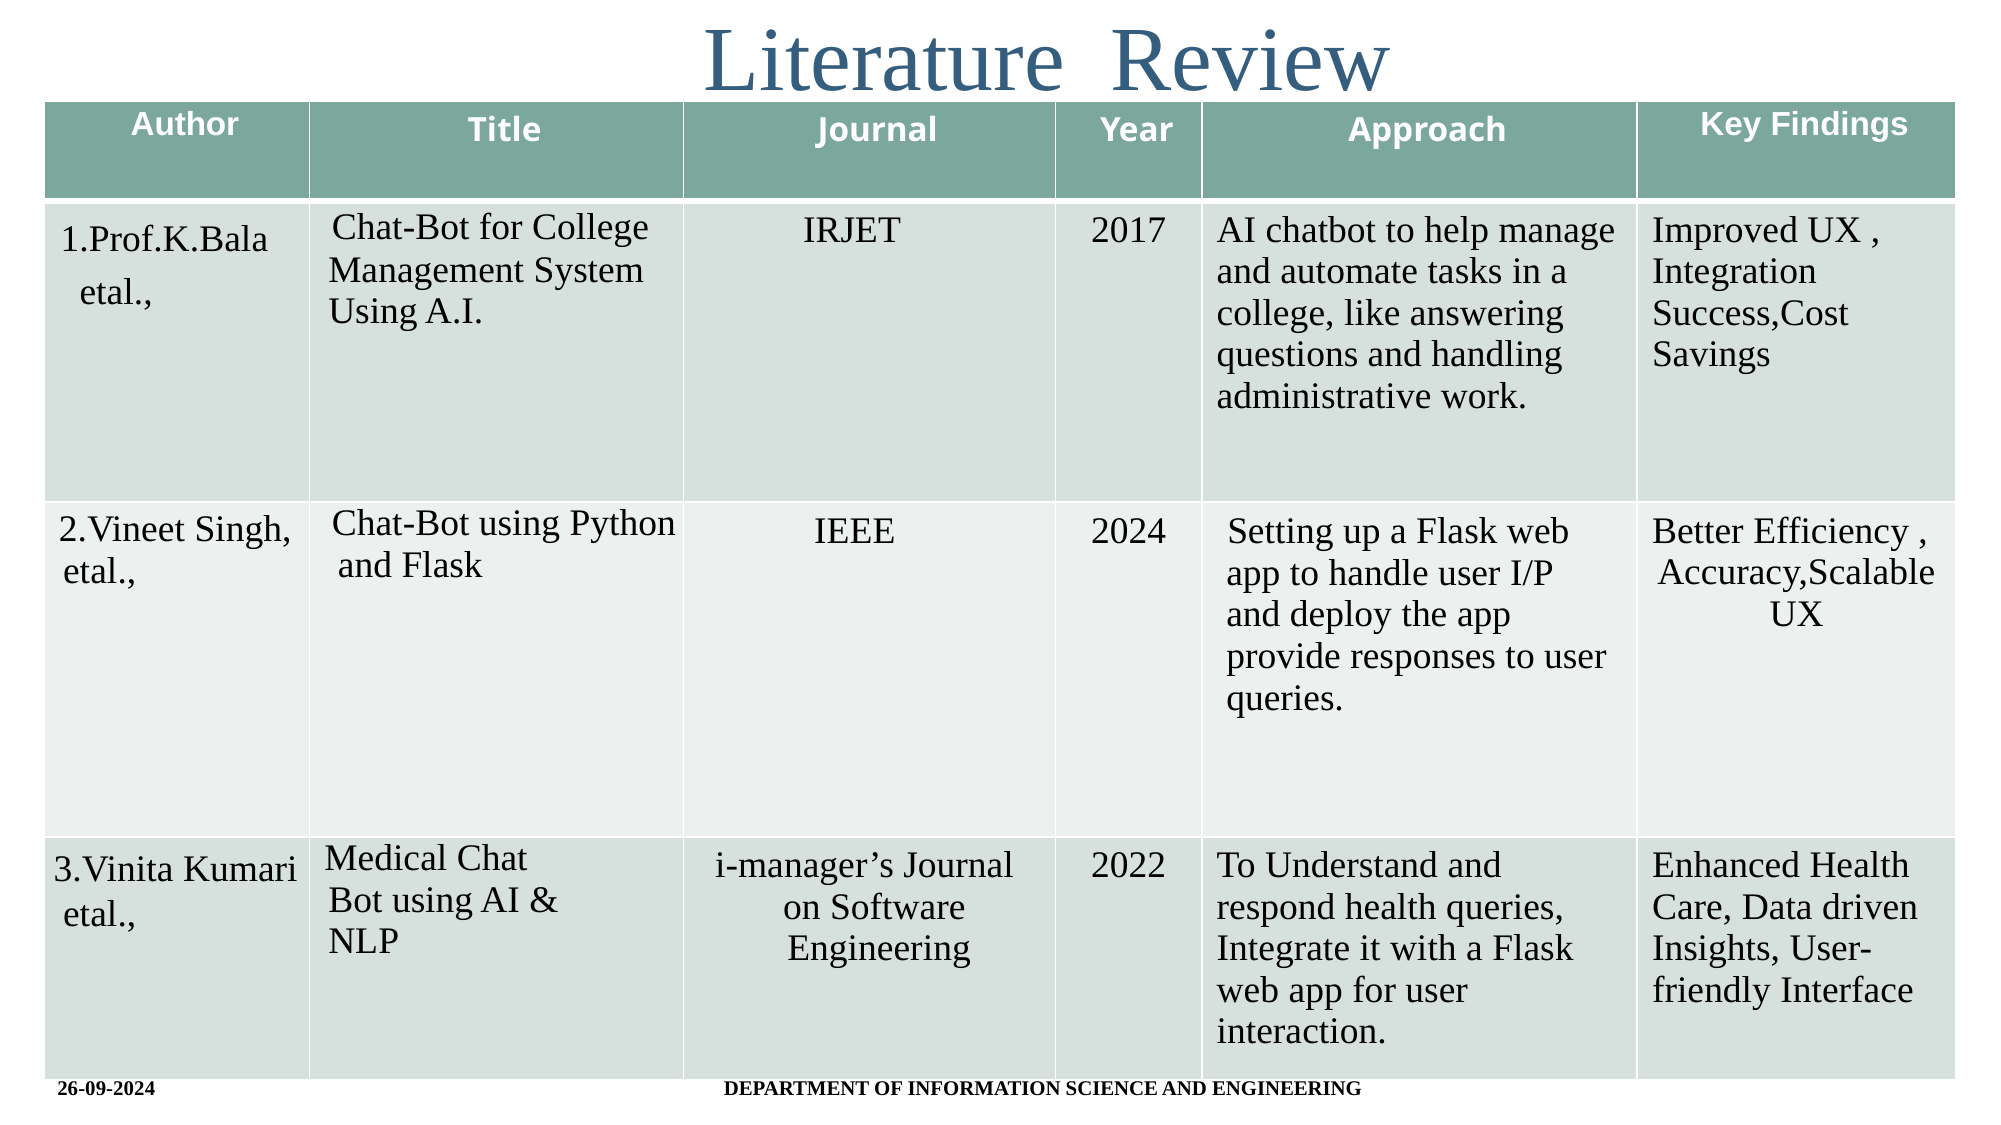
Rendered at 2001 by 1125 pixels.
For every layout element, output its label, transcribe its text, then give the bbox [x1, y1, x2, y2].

table_cell IEEE [684, 503, 1055, 836]
table_cell Chat-Bot for College Management System Using A.I. [310, 204, 683, 501]
table_header Year [1056, 102, 1201, 198]
table_cell 2024 [1056, 503, 1201, 836]
table_header Approach [1203, 102, 1636, 198]
table_cell 2017 [1056, 204, 1201, 501]
table_cell AI chatbot to help manage and automate tasks in a college, like answering questions and handling administrative work. [1203, 204, 1636, 501]
table_header Title [310, 102, 683, 198]
table_cell Chat-Bot using Python and Flask [310, 503, 683, 836]
title Literature Review [157, 0, 1883, 100]
table_cell Improved UX , Integration Success,Cost Savings [1638, 204, 1955, 501]
table_cell 2.Vineet Singh, etal., [45, 503, 309, 836]
text_box DEPARTMENT OF INFORMATION SCIENCE AND ENGINEERING [542, 1067, 1543, 1108]
table_header Author [45, 102, 309, 198]
table_header Journal [684, 102, 1055, 198]
table_cell i-manager’s Journal on Software Engineering [684, 838, 1055, 1067]
table_cell IRJET [684, 204, 1055, 501]
table_cell To Understand and respond health queries, Integrate it with a Flask web app for user interaction. [1203, 838, 1636, 1079]
table_cell 3.Vinita Kumari etal., [45, 838, 309, 1067]
table_cell 2022 [1056, 838, 1201, 1067]
table_cell Setting up a Flask web app to handle user I/P and deploy the app provide responses to user queries. [1203, 503, 1636, 836]
text_box 26-09-2024 [42, 1067, 542, 1108]
table_cell 1.Prof.K.Bala etal., [45, 204, 309, 501]
table_header Key Findings [1638, 102, 1955, 198]
table_cell Enhanced Health Care, Data driven Insights, User-friendly Interface [1638, 838, 1955, 1079]
table_cell Better Efficiency , Accuracy,Scalable UX [1638, 503, 1955, 836]
table_cell Medical Chat Bot using AI & NLP [310, 838, 683, 1067]
